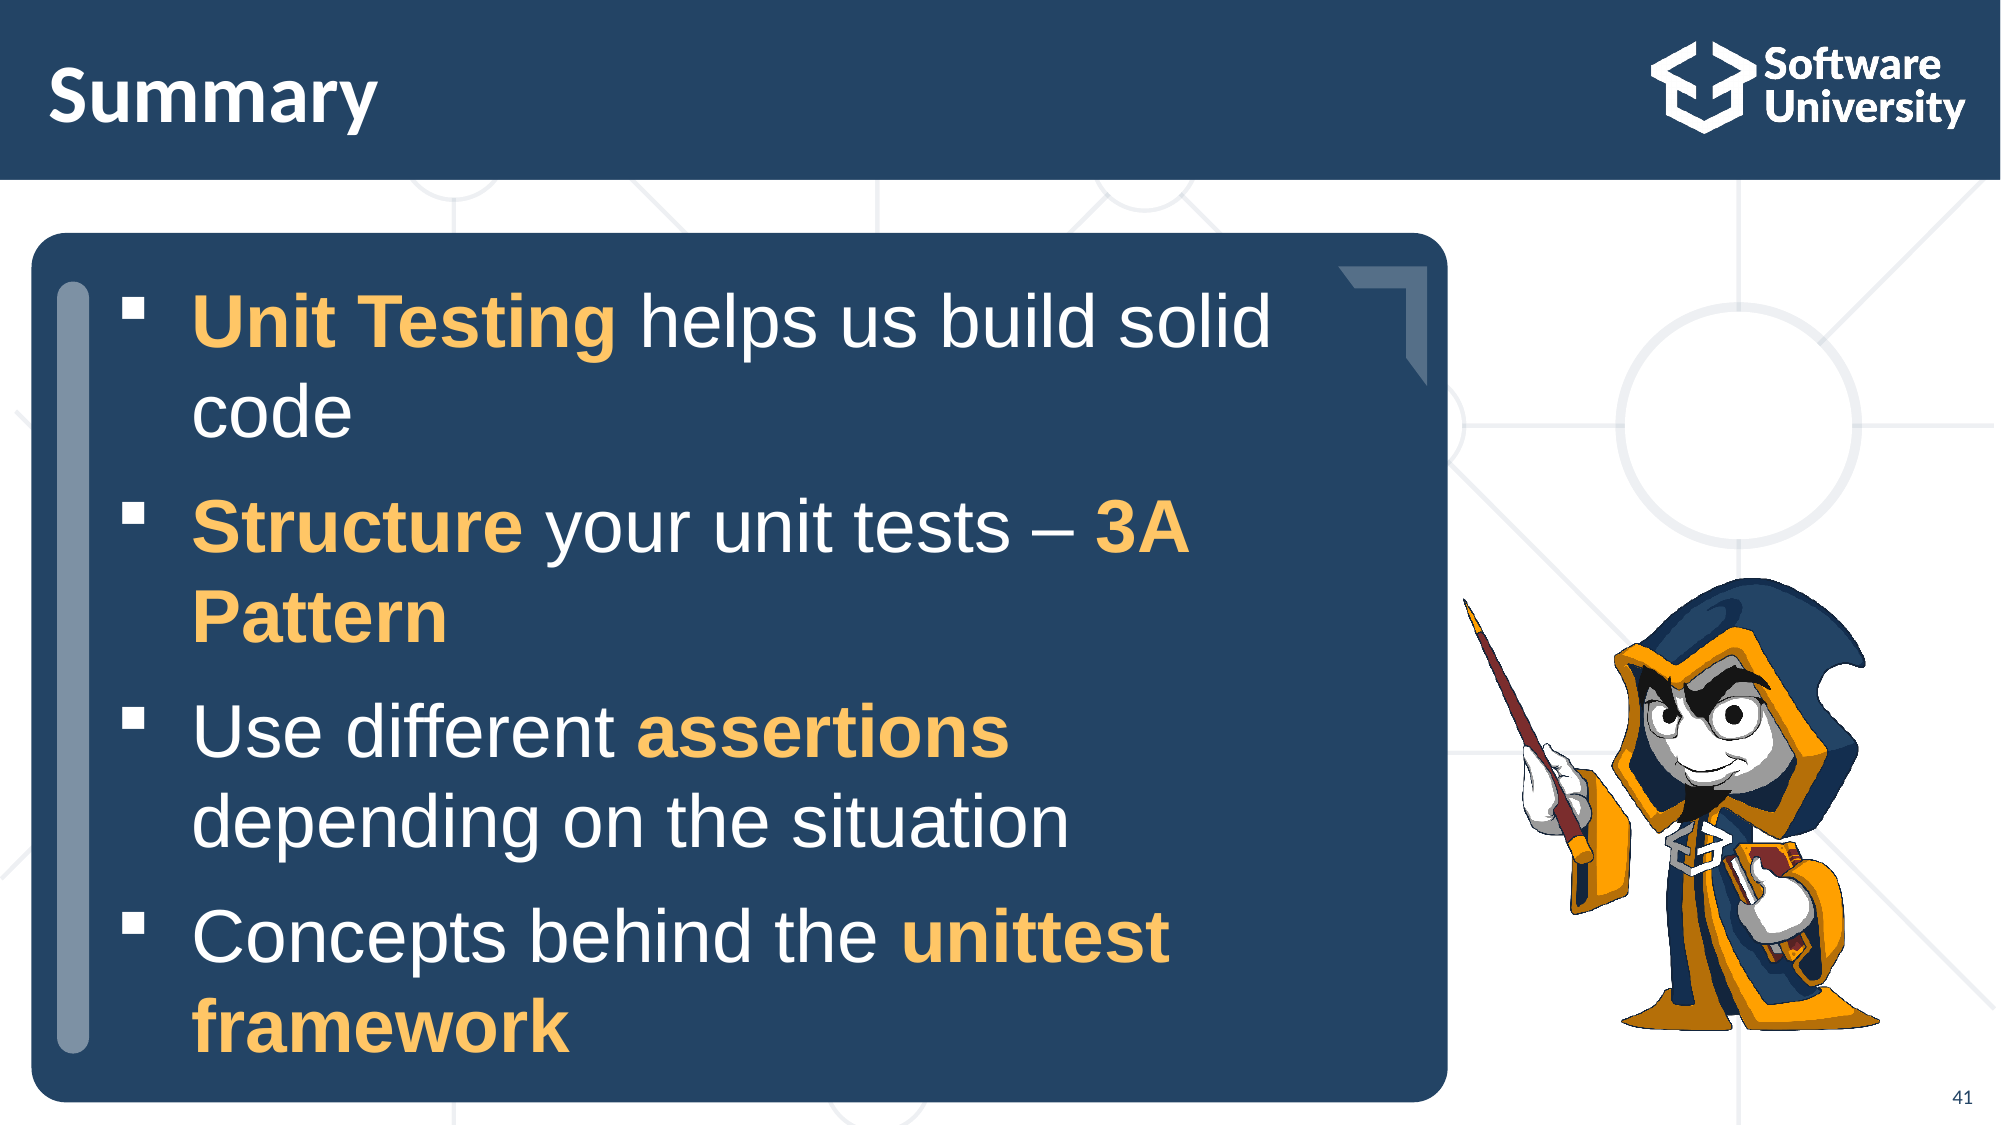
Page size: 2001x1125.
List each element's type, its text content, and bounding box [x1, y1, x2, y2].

picture [1447, 537, 1921, 1050]
title Summary [31, 16, 1625, 162]
picture [1651, 41, 1966, 134]
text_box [31, 232, 1448, 1103]
slide_number 41 [1927, 1067, 1989, 1117]
